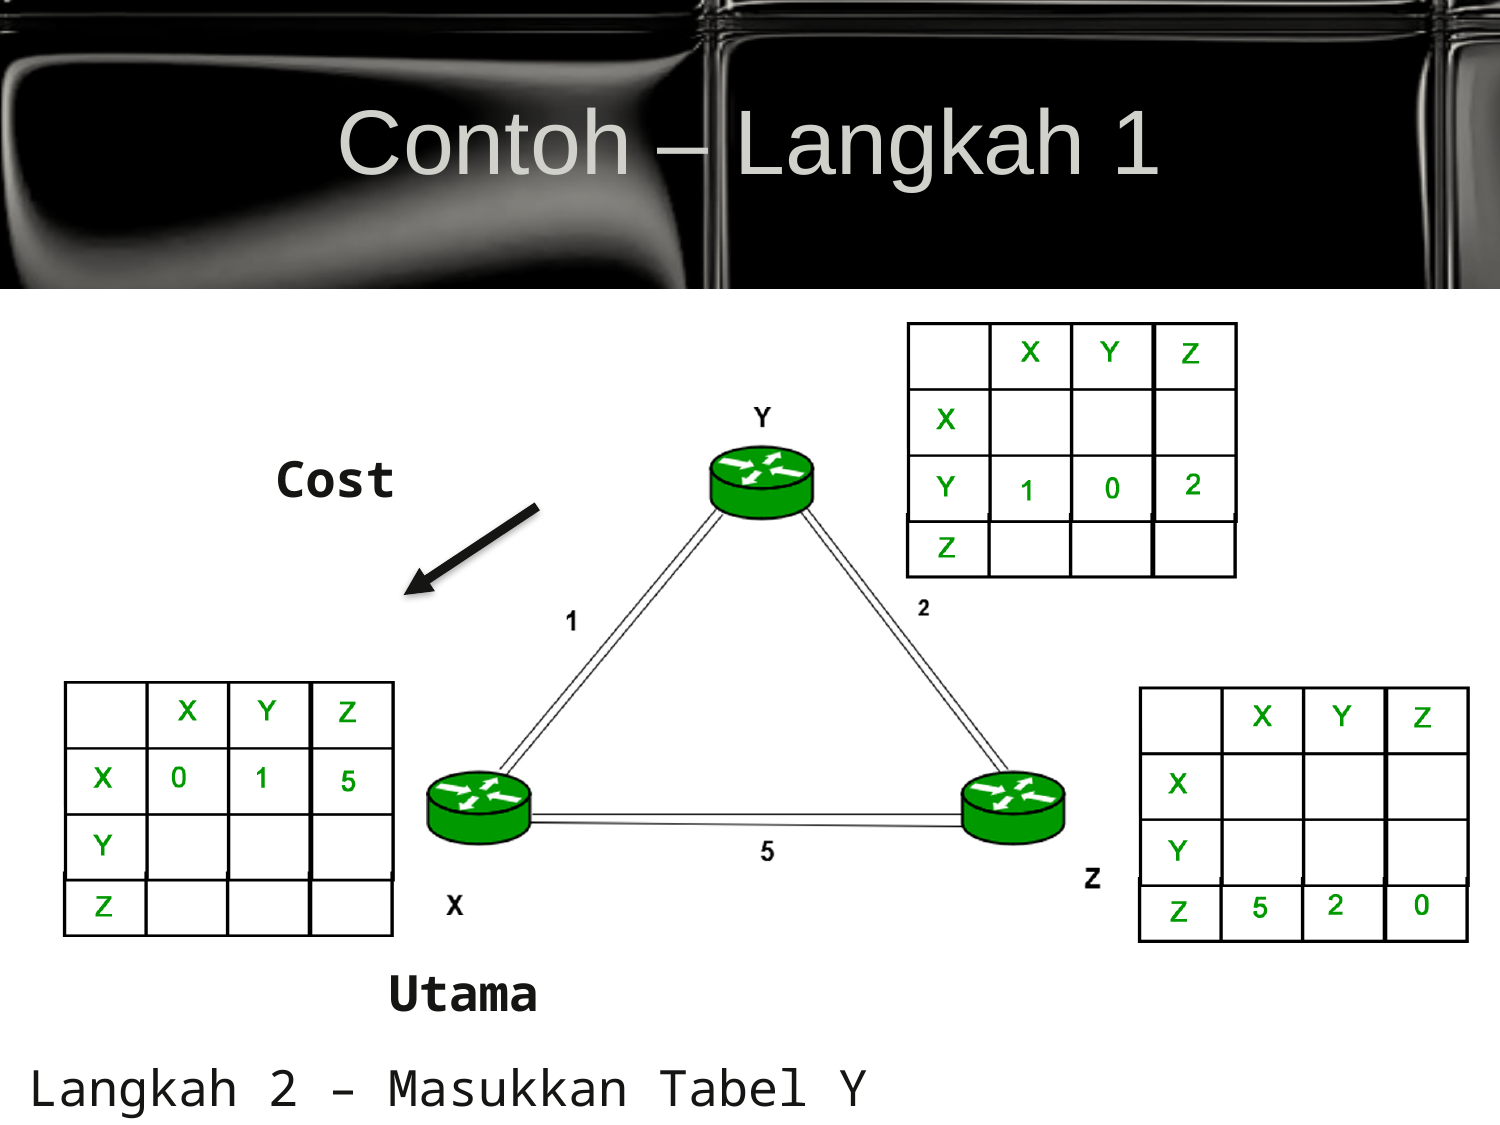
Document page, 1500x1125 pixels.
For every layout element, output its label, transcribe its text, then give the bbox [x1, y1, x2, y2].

title Contoh – Langkah 1 [75, 45, 1425, 232]
picture [0, 288, 1500, 1125]
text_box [425, 483, 515, 618]
